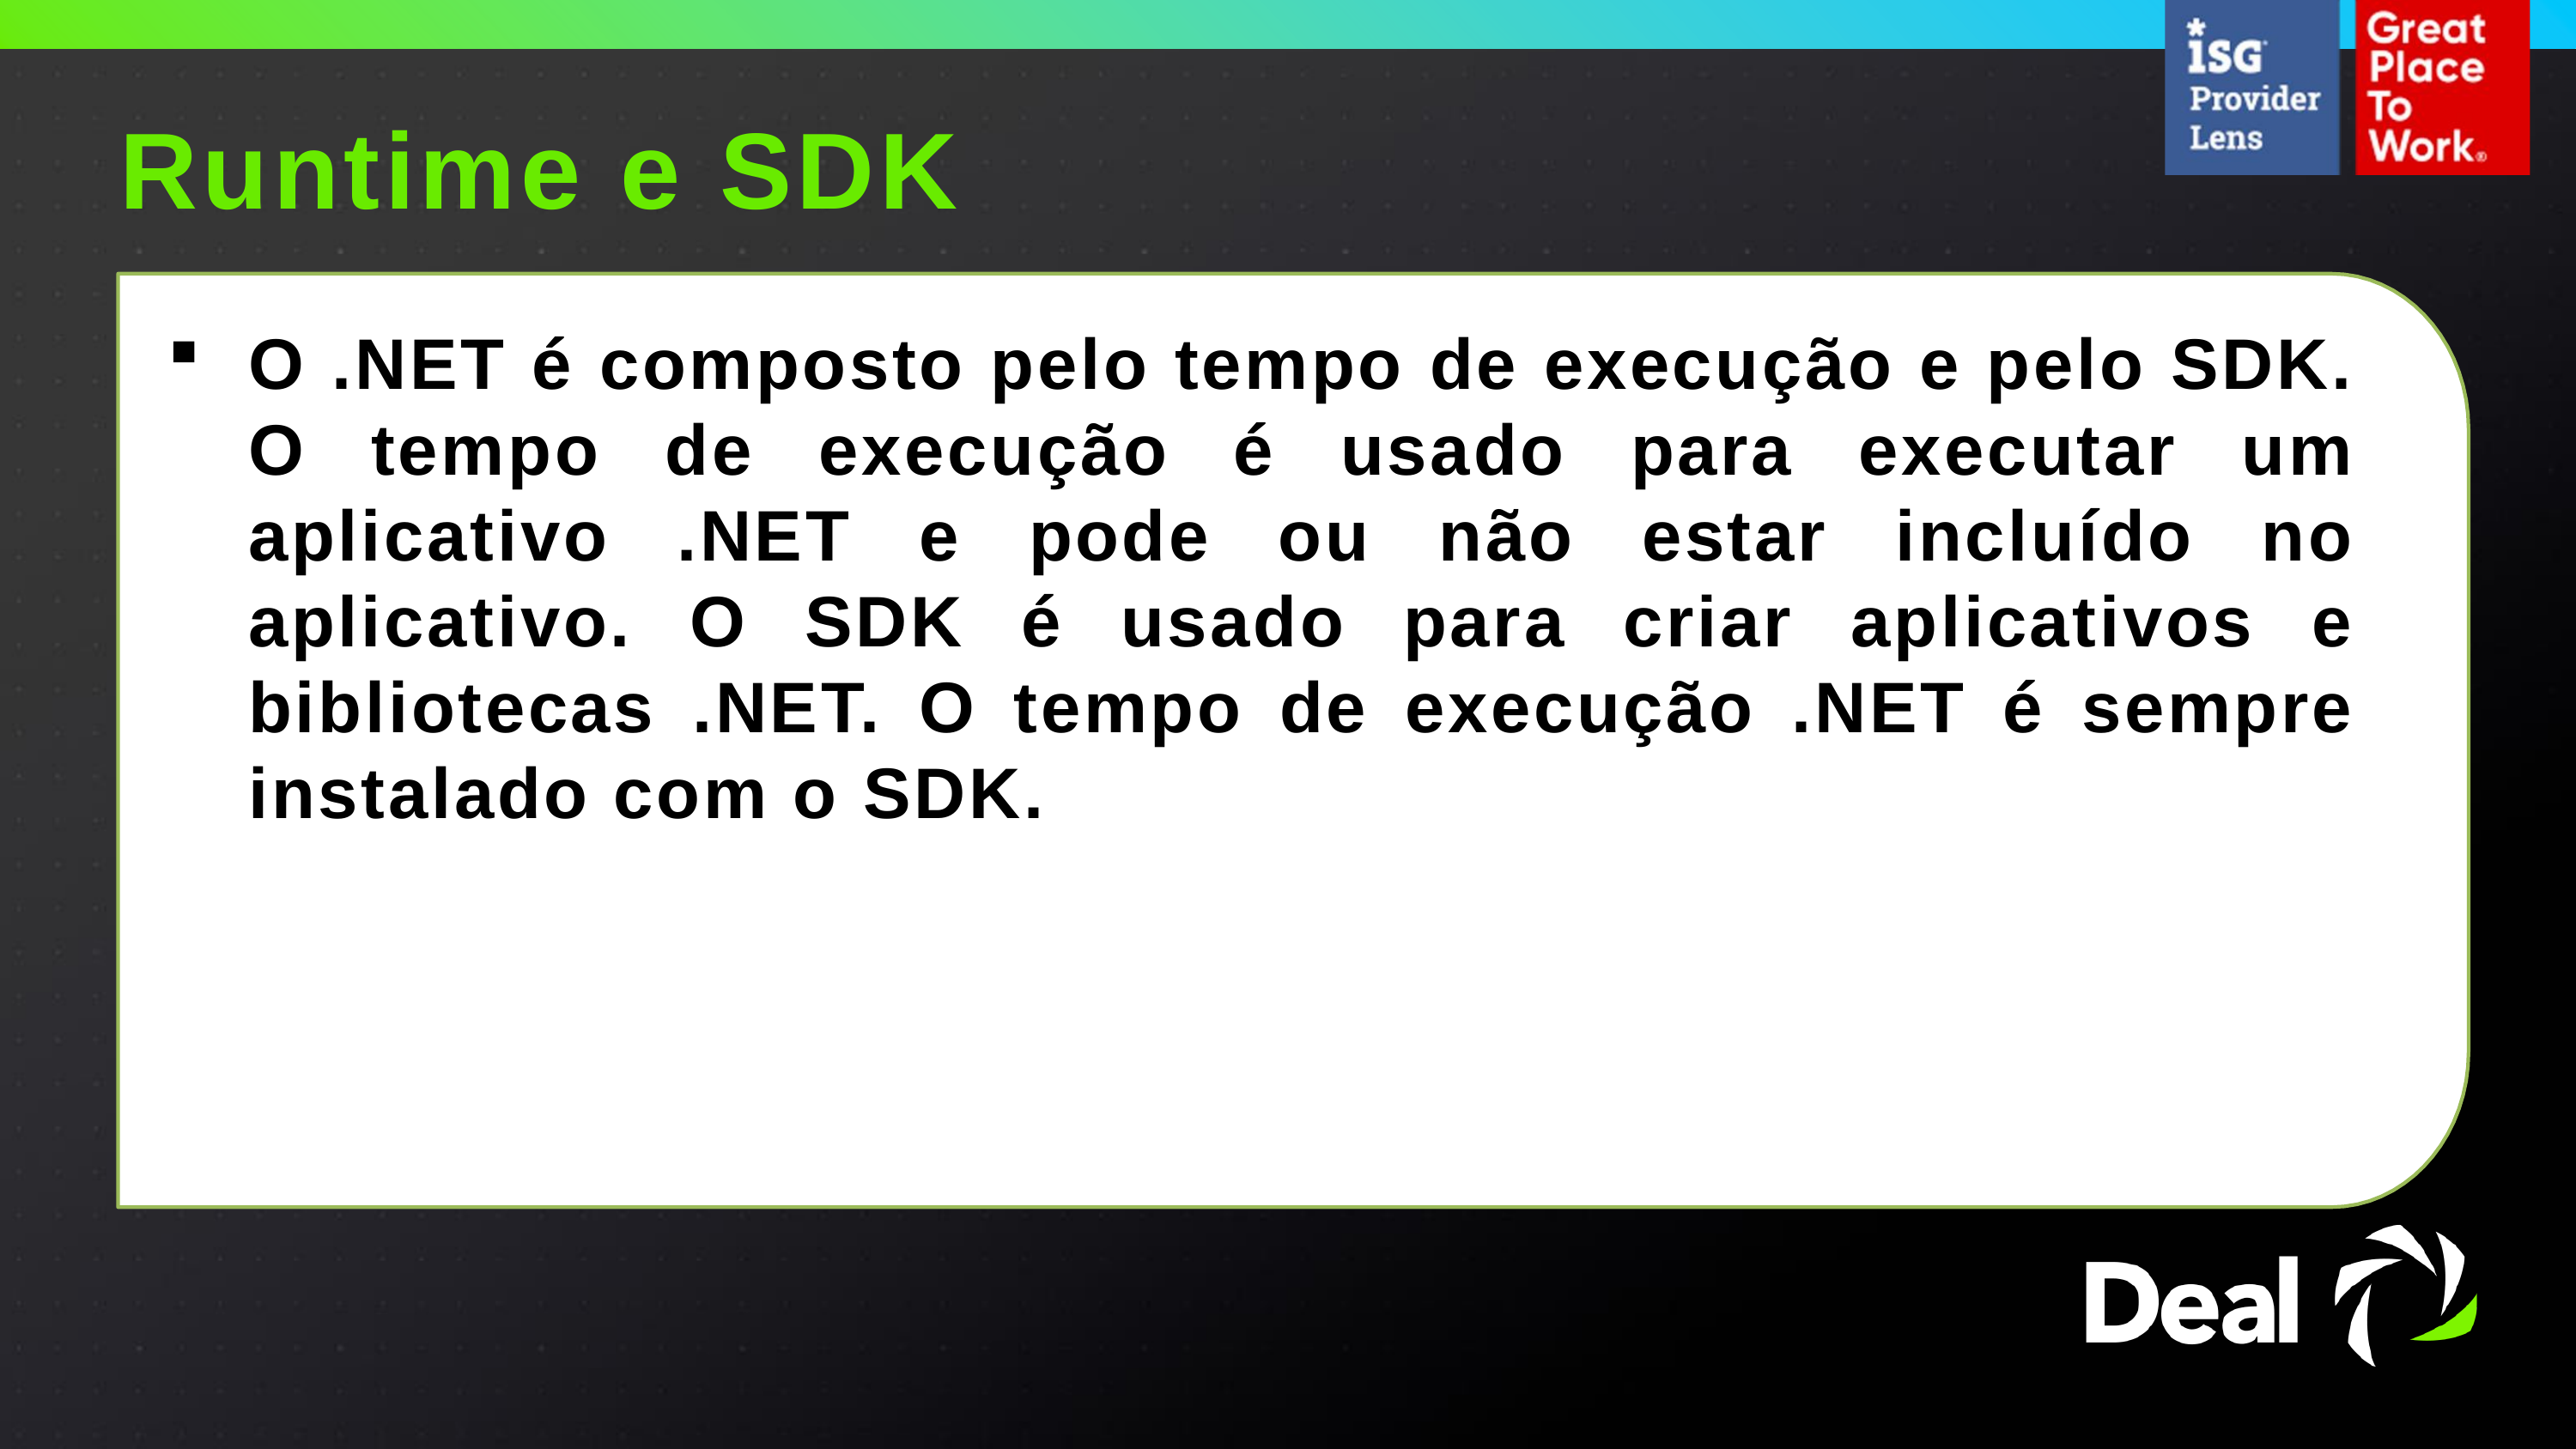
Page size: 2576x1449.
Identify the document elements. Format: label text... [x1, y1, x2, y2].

text_box Runtime e SDK [118, 99, 2469, 231]
text_box O .NET é composto pelo tempo de execução e pelo SDK. O tempo de execução é usado para executar um aplicativo .NET e pode ou não estar incluído no aplicativo. O SDK é usado para criar aplicativos e bibliotecas .NET. O tempo de execução .NET é sempre instalado com o SDK. [166, 316, 2358, 834]
text_box [116, 271, 2471, 1210]
picture [0, 0, 2576, 1449]
